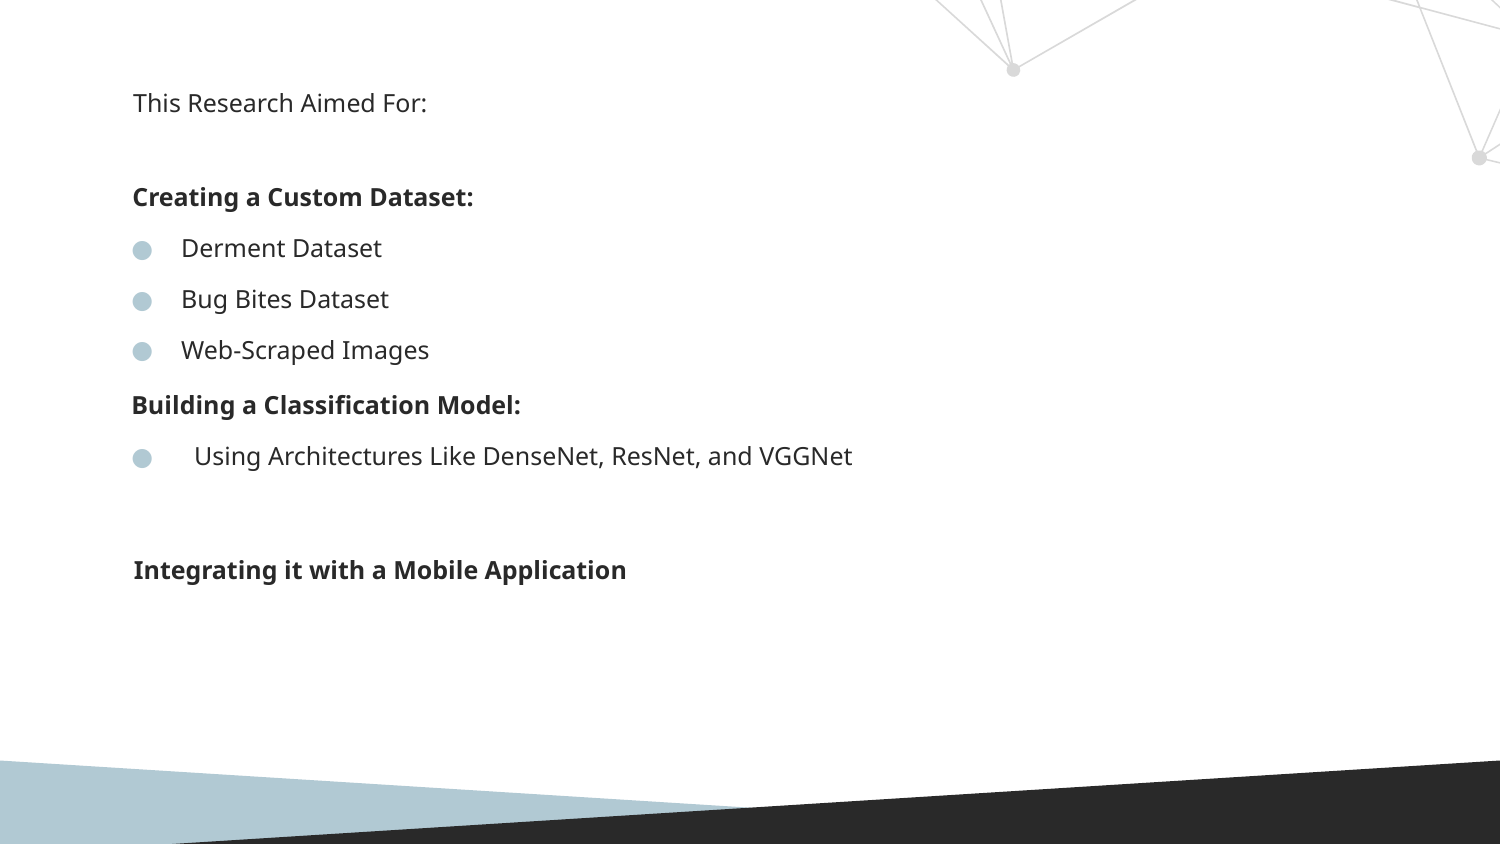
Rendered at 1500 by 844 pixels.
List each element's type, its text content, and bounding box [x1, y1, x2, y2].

subtitle Building a Classification Model: Using Architectures Like DenseNet, ResNet, and VGGNet [91, 374, 1355, 540]
subtitle Integrating it with a Mobile Application [118, 539, 1383, 704]
title This Research Aimed For: [118, 72, 1382, 167]
subtitle Creating a Custom Dataset: Derment Dataset Bug Bites Dataset Web-Scraped Images [91, 166, 1354, 331]
